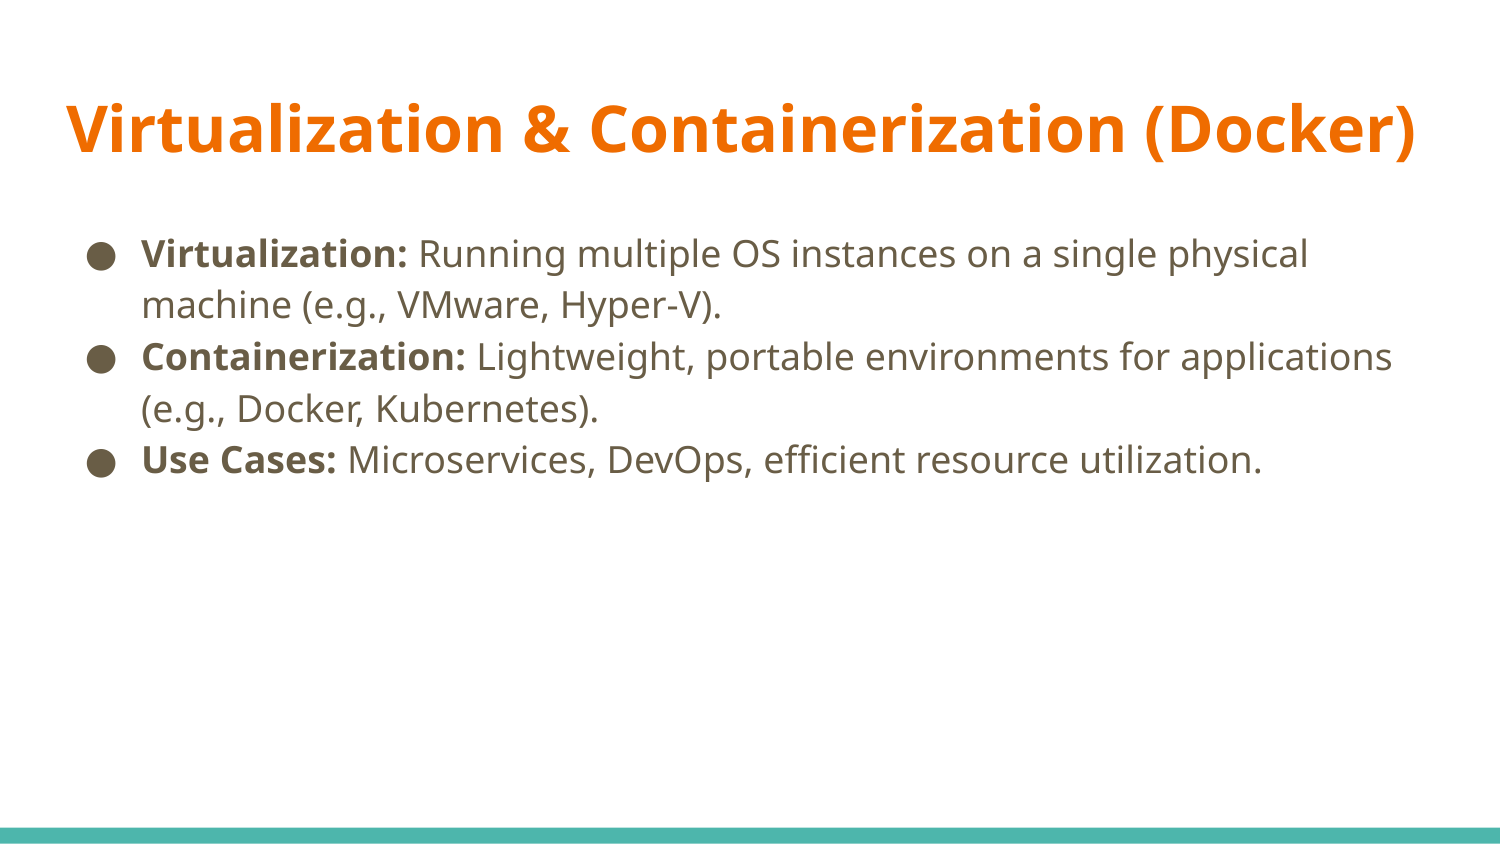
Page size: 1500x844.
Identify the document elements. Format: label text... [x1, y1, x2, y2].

list Virtualization: Running multiple OS instances on a single physical machine (e.g., VMware, Hyper-V). Containerization: Lightweight, portable environments for applications (e.g., Docker, Kubernetes). Use Cases: Microservices, DevOps, efficient resource utilization. [51, 207, 1449, 750]
title Virtualization & Containerization (Docker) [51, 72, 1449, 189]
